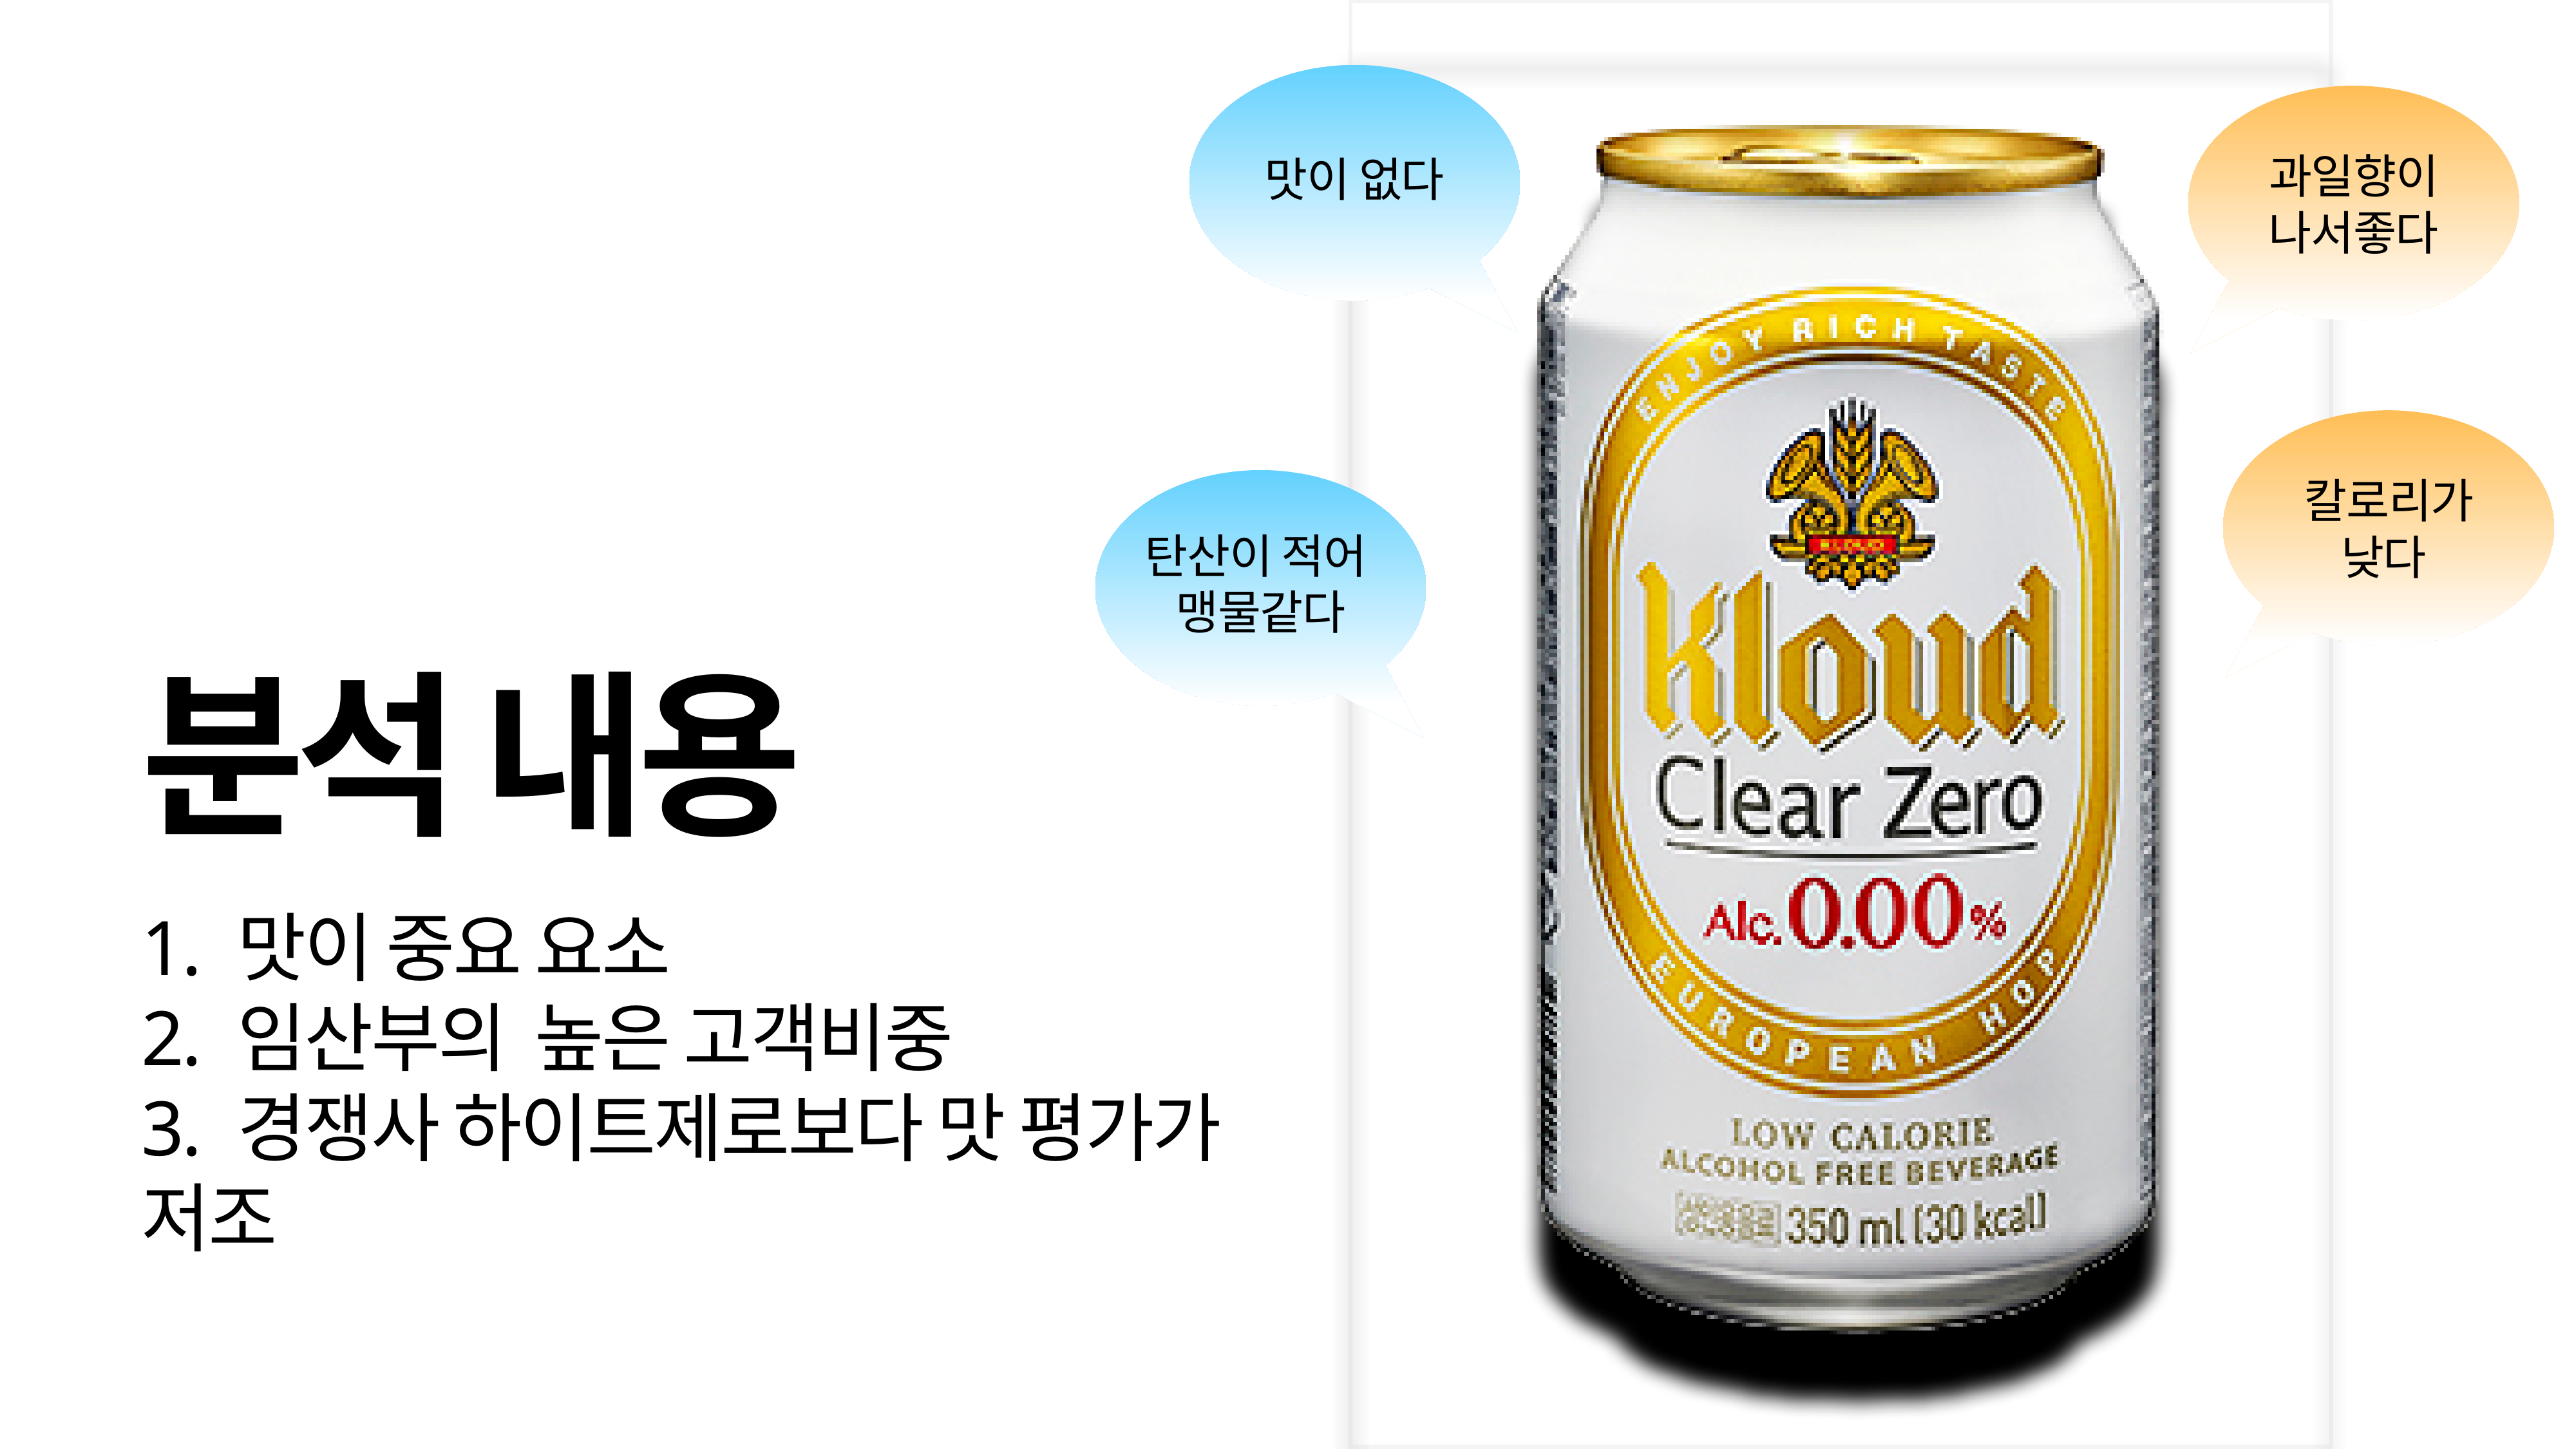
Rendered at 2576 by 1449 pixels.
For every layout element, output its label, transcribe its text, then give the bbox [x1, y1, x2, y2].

text_box 맛이 없다 [1204, 144, 1348, 211]
title 분석 내용 [135, 297, 1345, 862]
text_box 과일향이 나서좋다 [2333, 85, 2519, 321]
picture [1348, 0, 2333, 1449]
text_box [1345, 645, 1348, 700]
text_box [1345, 486, 1348, 521]
list 1. 맛이 중요 요소 2. 임산부의 높은 고객비중 3. 경쟁사 하이트제로보다 맛 평가가 저조 [135, 894, 1345, 1231]
text_box [1189, 64, 1348, 301]
text_box 탄산이 적어 맹물같다 [1345, 521, 1348, 645]
text_box 칼로리가 낮다 [2333, 410, 2554, 645]
